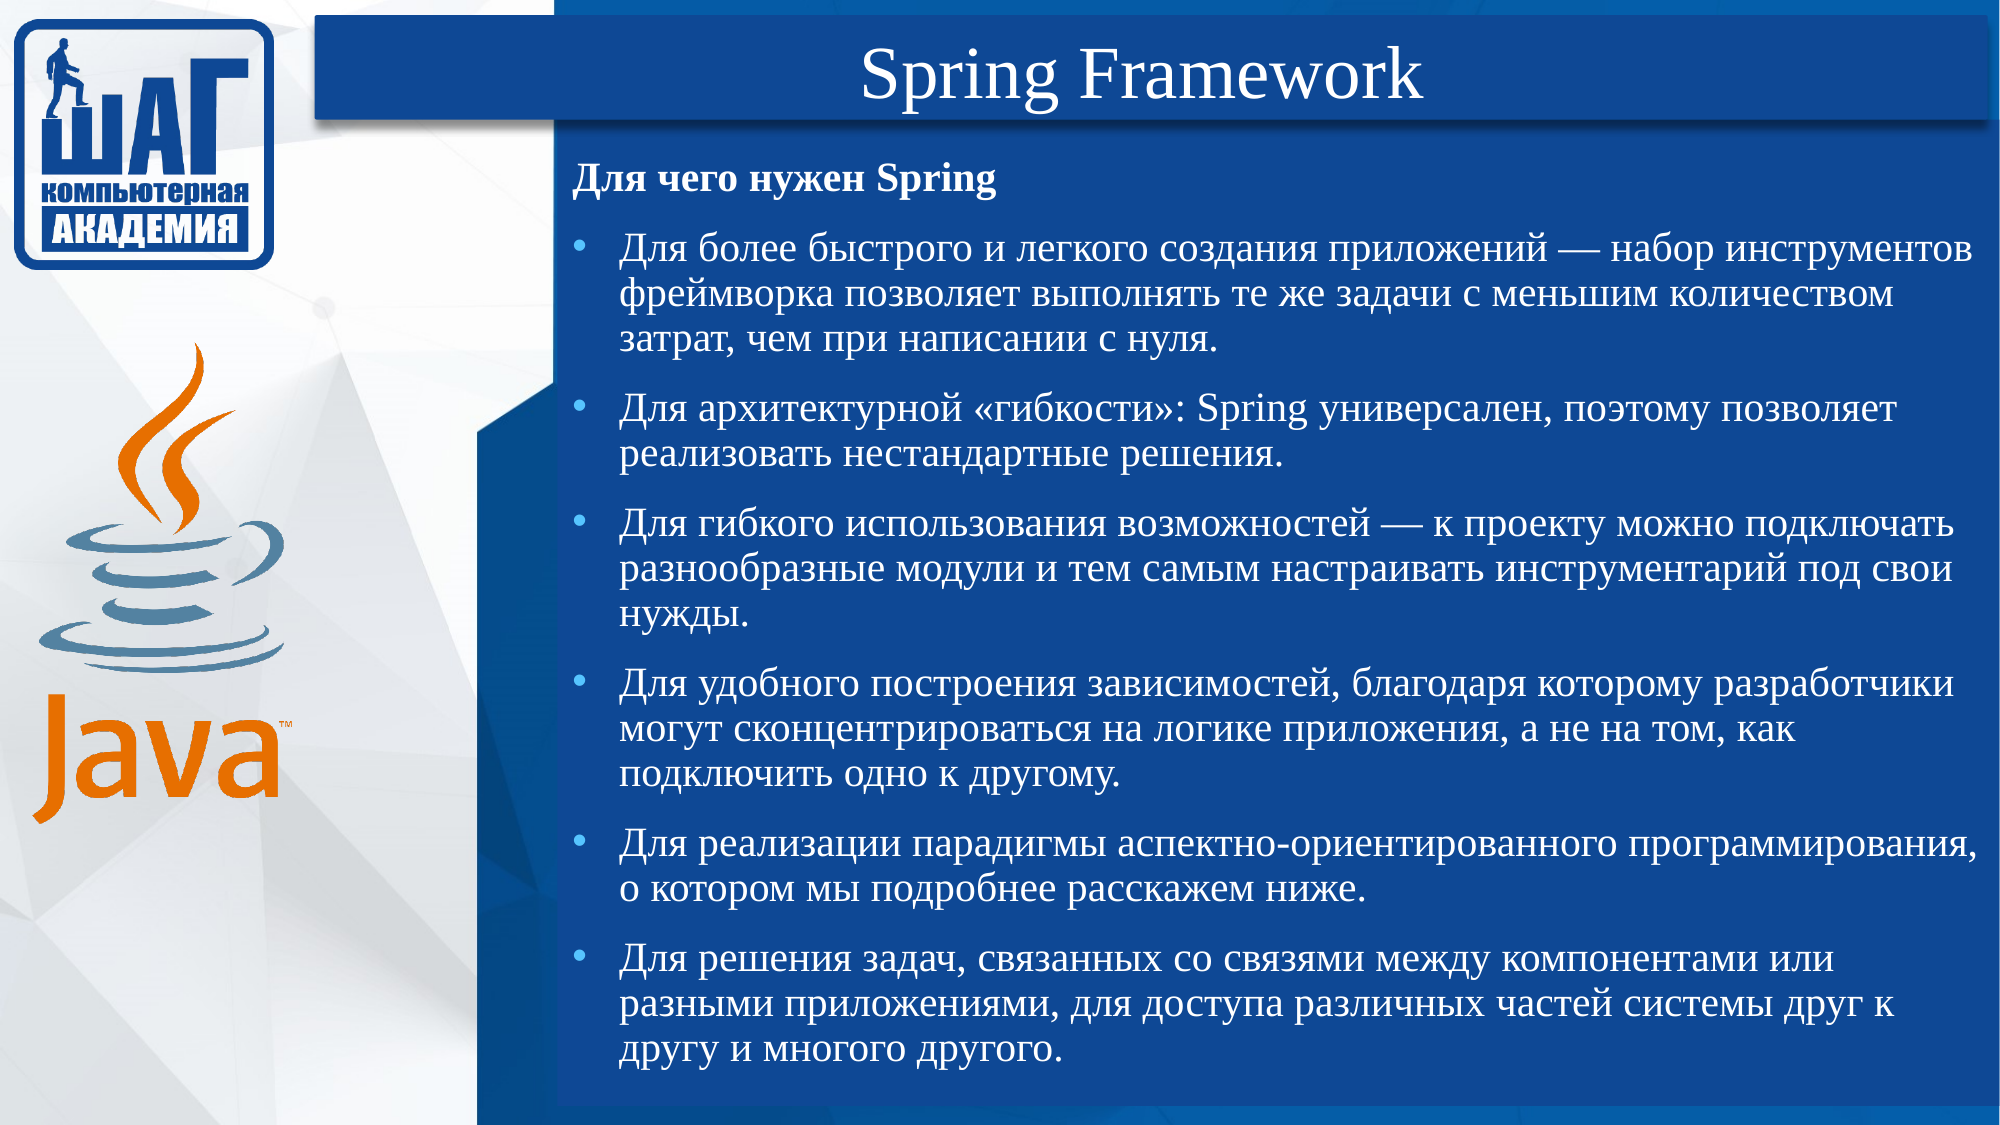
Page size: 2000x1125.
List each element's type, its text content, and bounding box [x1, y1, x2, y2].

list Для чего нужен Spring Для более быстрого и легкого создания приложений — набор инструментов фреймворка позволяет выполнять те же задачи с меньшим количеством затрат, чем при написании с нуля. Для архитектурной «гибкости»: Spring универсален, поэтому позволяет реализовать нестандартные решения. Для гибкого использования возможностей — к проекту можно подключать разнообразные модули и тем самым настраивать инструментарий под свои нужды. Для удобного построения зависимостей, благодаря которому разработчики могут сконцентрироваться на логике приложения, а не на том, как подключить одно к другому. Для реализации парадигмы аспектно-ориентированного программирования, о котором мы подробнее расскажем ниже. Для решения задач, связанных со связями между компонентами или разными приложениями, для доступа различных частей системы друг к другу и многого другого. [557, 119, 2000, 1106]
text_box Spring Framework [314, 15, 1988, 120]
picture [0, 0, 2000, 1125]
